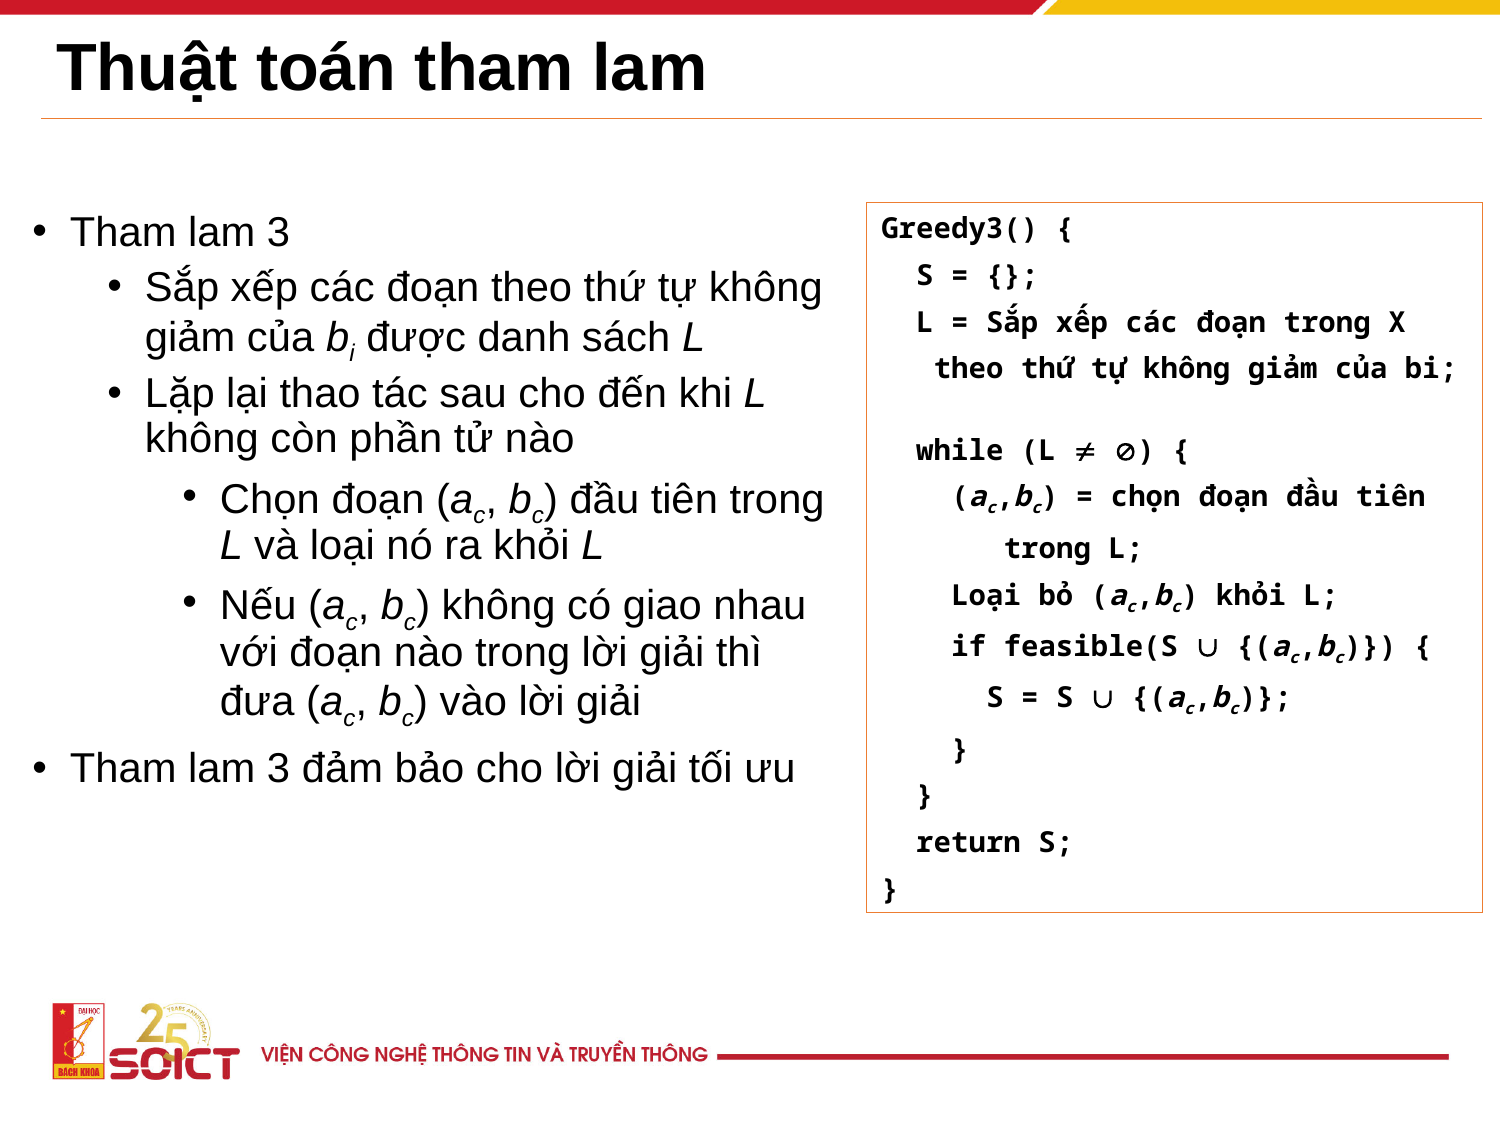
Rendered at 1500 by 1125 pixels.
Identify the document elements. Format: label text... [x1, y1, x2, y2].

text_box Tham lam 3 Sắp xếp các đoạn theo thứ tự không giảm của bi được danh sách L Lặp lại thao tác sau cho đến khi L không còn phần tử nào Chọn đoạn (ac, bc) đầu tiên trong L và loại nó ra khỏi L Nếu (ac, bc) không có giao nhau với đoạn nào trong lời giải thì đưa (ac, bc) vào lời giải Tham lam 3 đảm bảo cho lời giải tối ưu [17, 202, 841, 953]
picture [0, 0, 1500, 1125]
title Thuật toán tham lam [41, 18, 1336, 118]
text_box Greedy3() { S = {}; L = Sắp xếp các đoạn trong X theo thứ tự không giảm của bi; while (L  ) { (ac,bc) = chọn đoạn đầu tiên trong L; Loại bỏ (ac,bc) khỏi L; if feasible(S  {(ac,bc)}) { S = S  {(ac,bc)}; } } return S; } [866, 202, 1483, 913]
